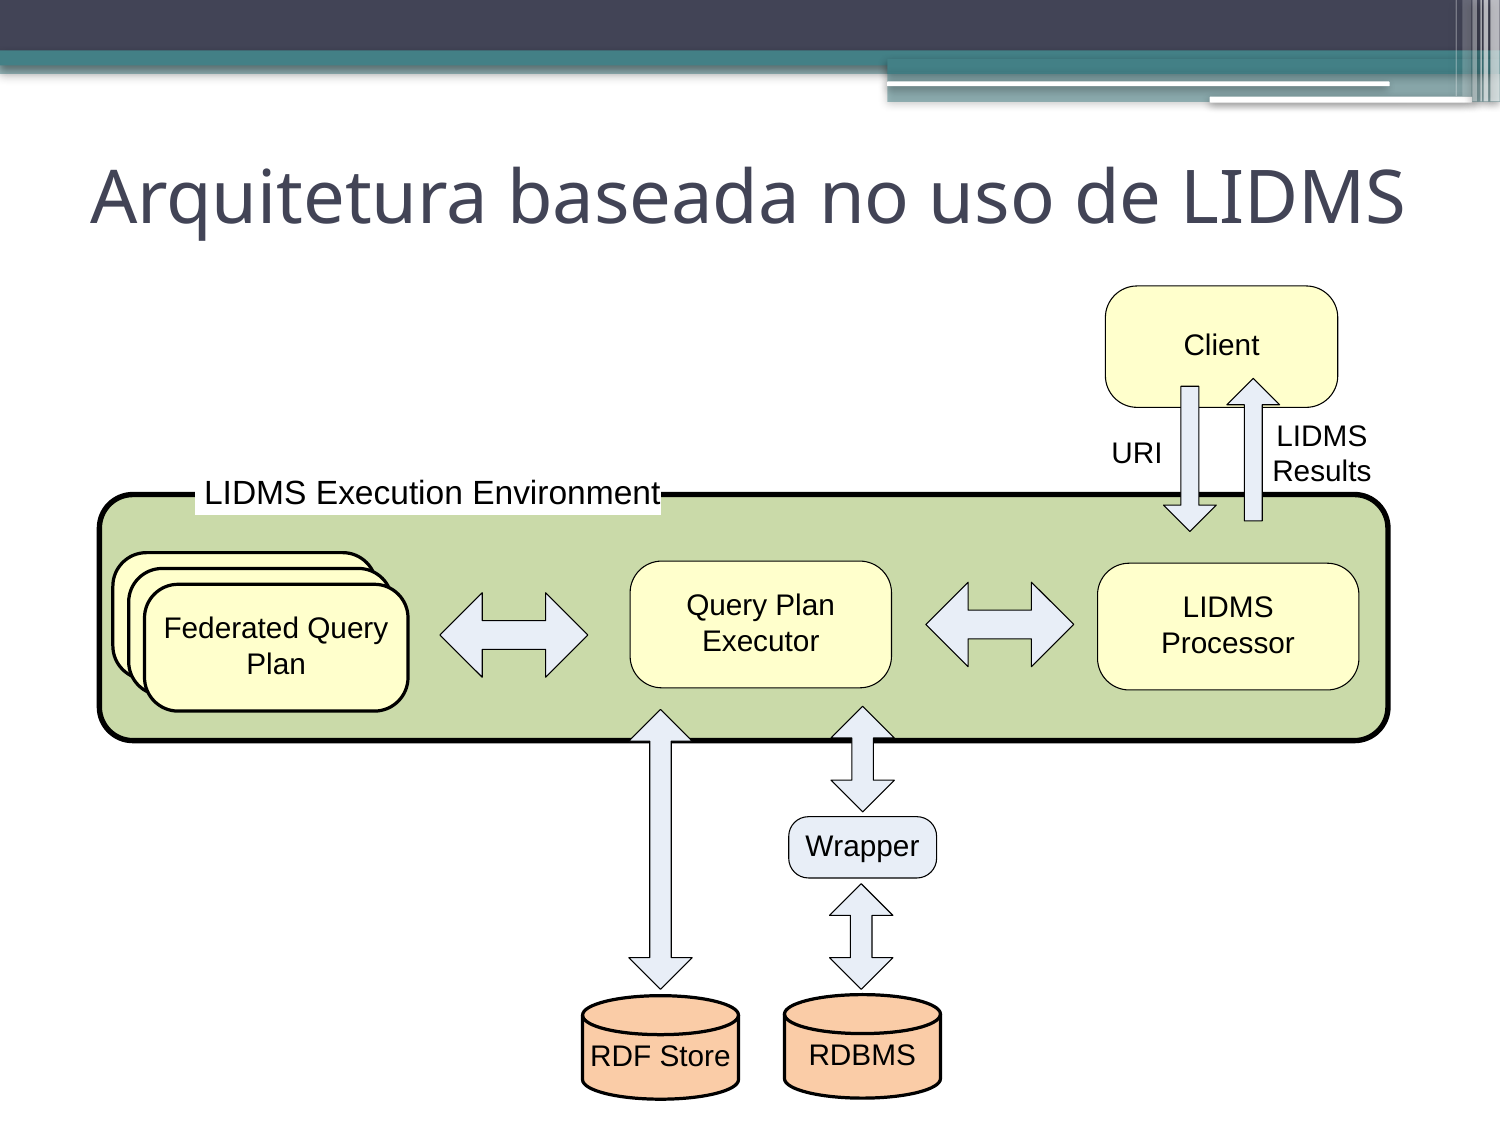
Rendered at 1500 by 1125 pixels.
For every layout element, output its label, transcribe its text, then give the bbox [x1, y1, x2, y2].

title Arquitetura baseada no uso de LIDMS [74, 105, 1426, 282]
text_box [92, 280, 1395, 1105]
